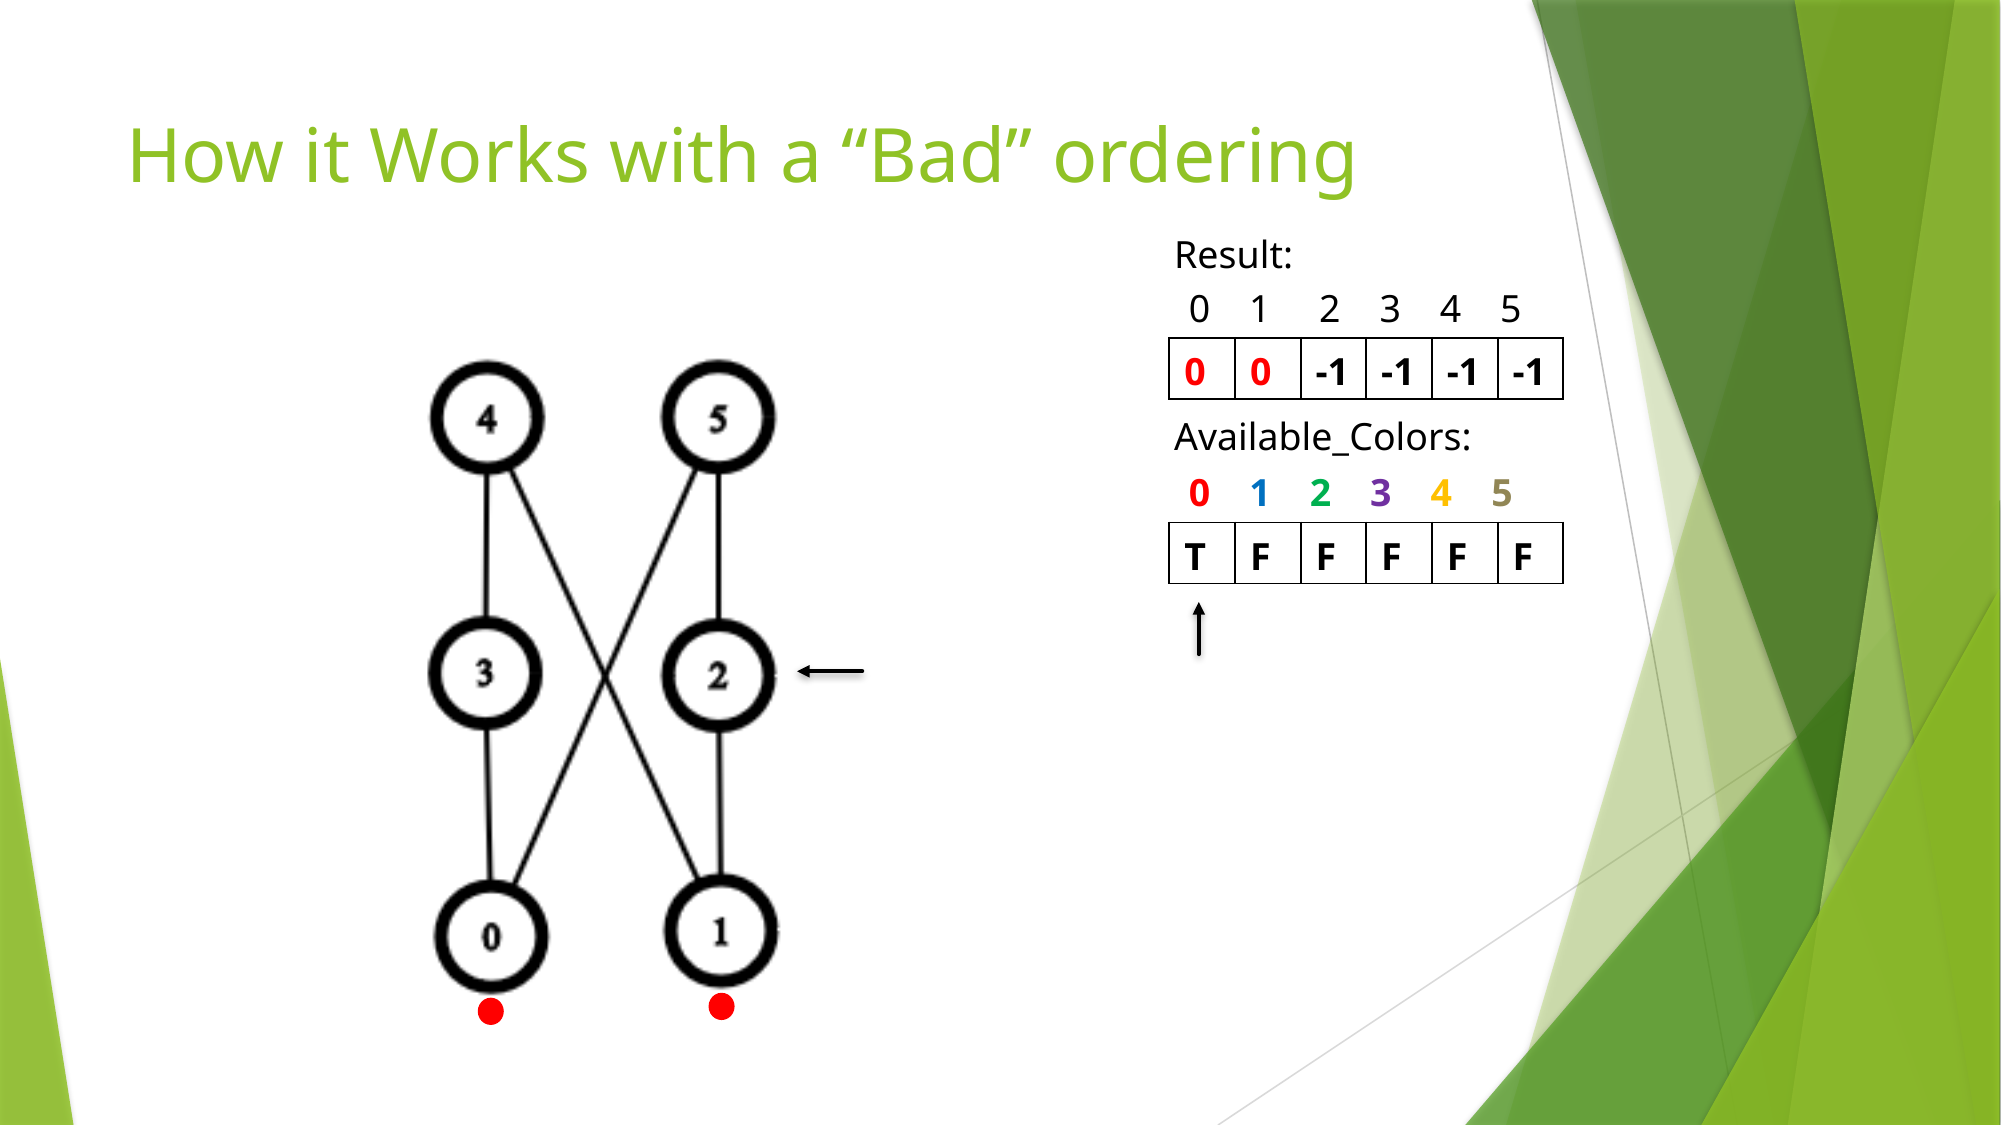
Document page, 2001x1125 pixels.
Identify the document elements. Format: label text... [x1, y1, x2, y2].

table_header T [1170, 523, 1234, 583]
table_header -1 [1367, 339, 1431, 398]
text_box Available_Colors: [1159, 405, 1574, 466]
table_header -1 [1499, 339, 1562, 398]
table_header F [1236, 523, 1300, 583]
table_header -1 [1433, 339, 1497, 398]
table_header F [1433, 523, 1497, 583]
text_box Result: [1159, 223, 1574, 284]
picture [225, 240, 1091, 1105]
table_header F [1367, 523, 1431, 583]
text_box 0 1 2 3 4 5 [1174, 277, 1606, 337]
text_box 0 1 2 3 4 5 [1174, 461, 1606, 522]
table_header 0 [1236, 339, 1300, 398]
table_header 0 [1170, 339, 1234, 398]
table_header -1 [1302, 339, 1365, 398]
title How it Works with a “Bad” ordering [111, 99, 1522, 317]
table_header F [1302, 523, 1365, 583]
table_header F [1499, 523, 1562, 583]
